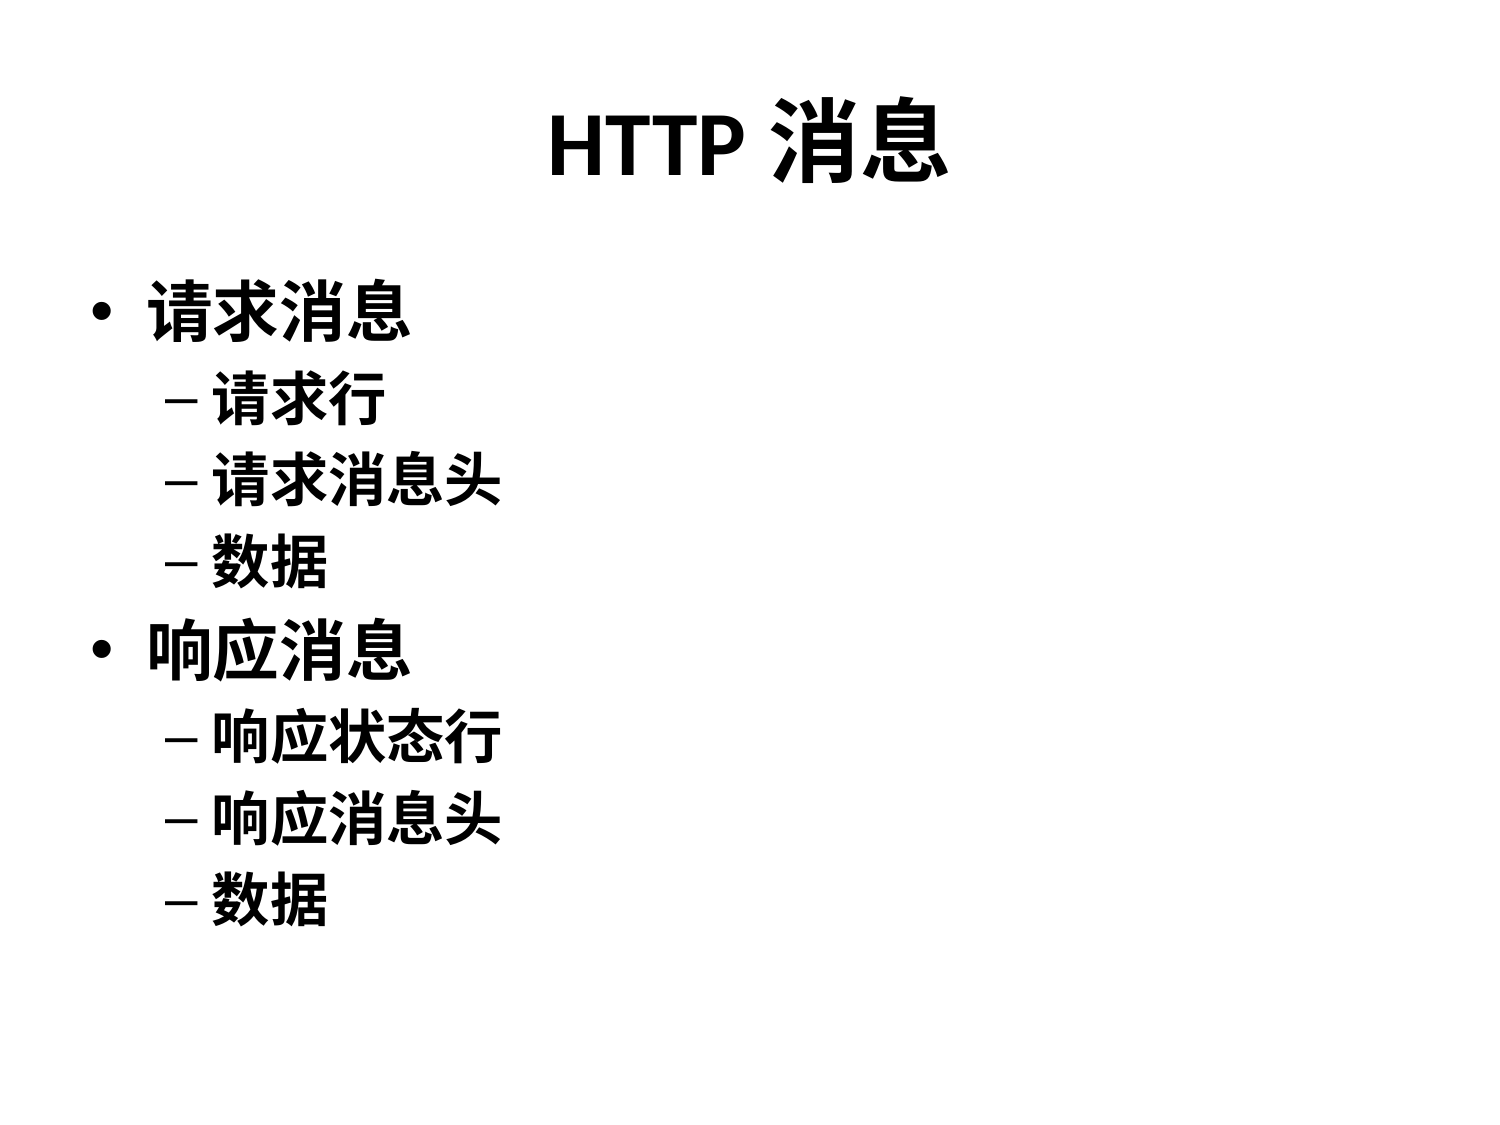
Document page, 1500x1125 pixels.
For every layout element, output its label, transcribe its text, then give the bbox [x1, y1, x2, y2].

list 请求消息 请求行 请求消息头 数据 响应消息 响应状态行 响应消息头 数据 [75, 262, 1425, 1005]
title HTTP消息 [75, 45, 1425, 233]
